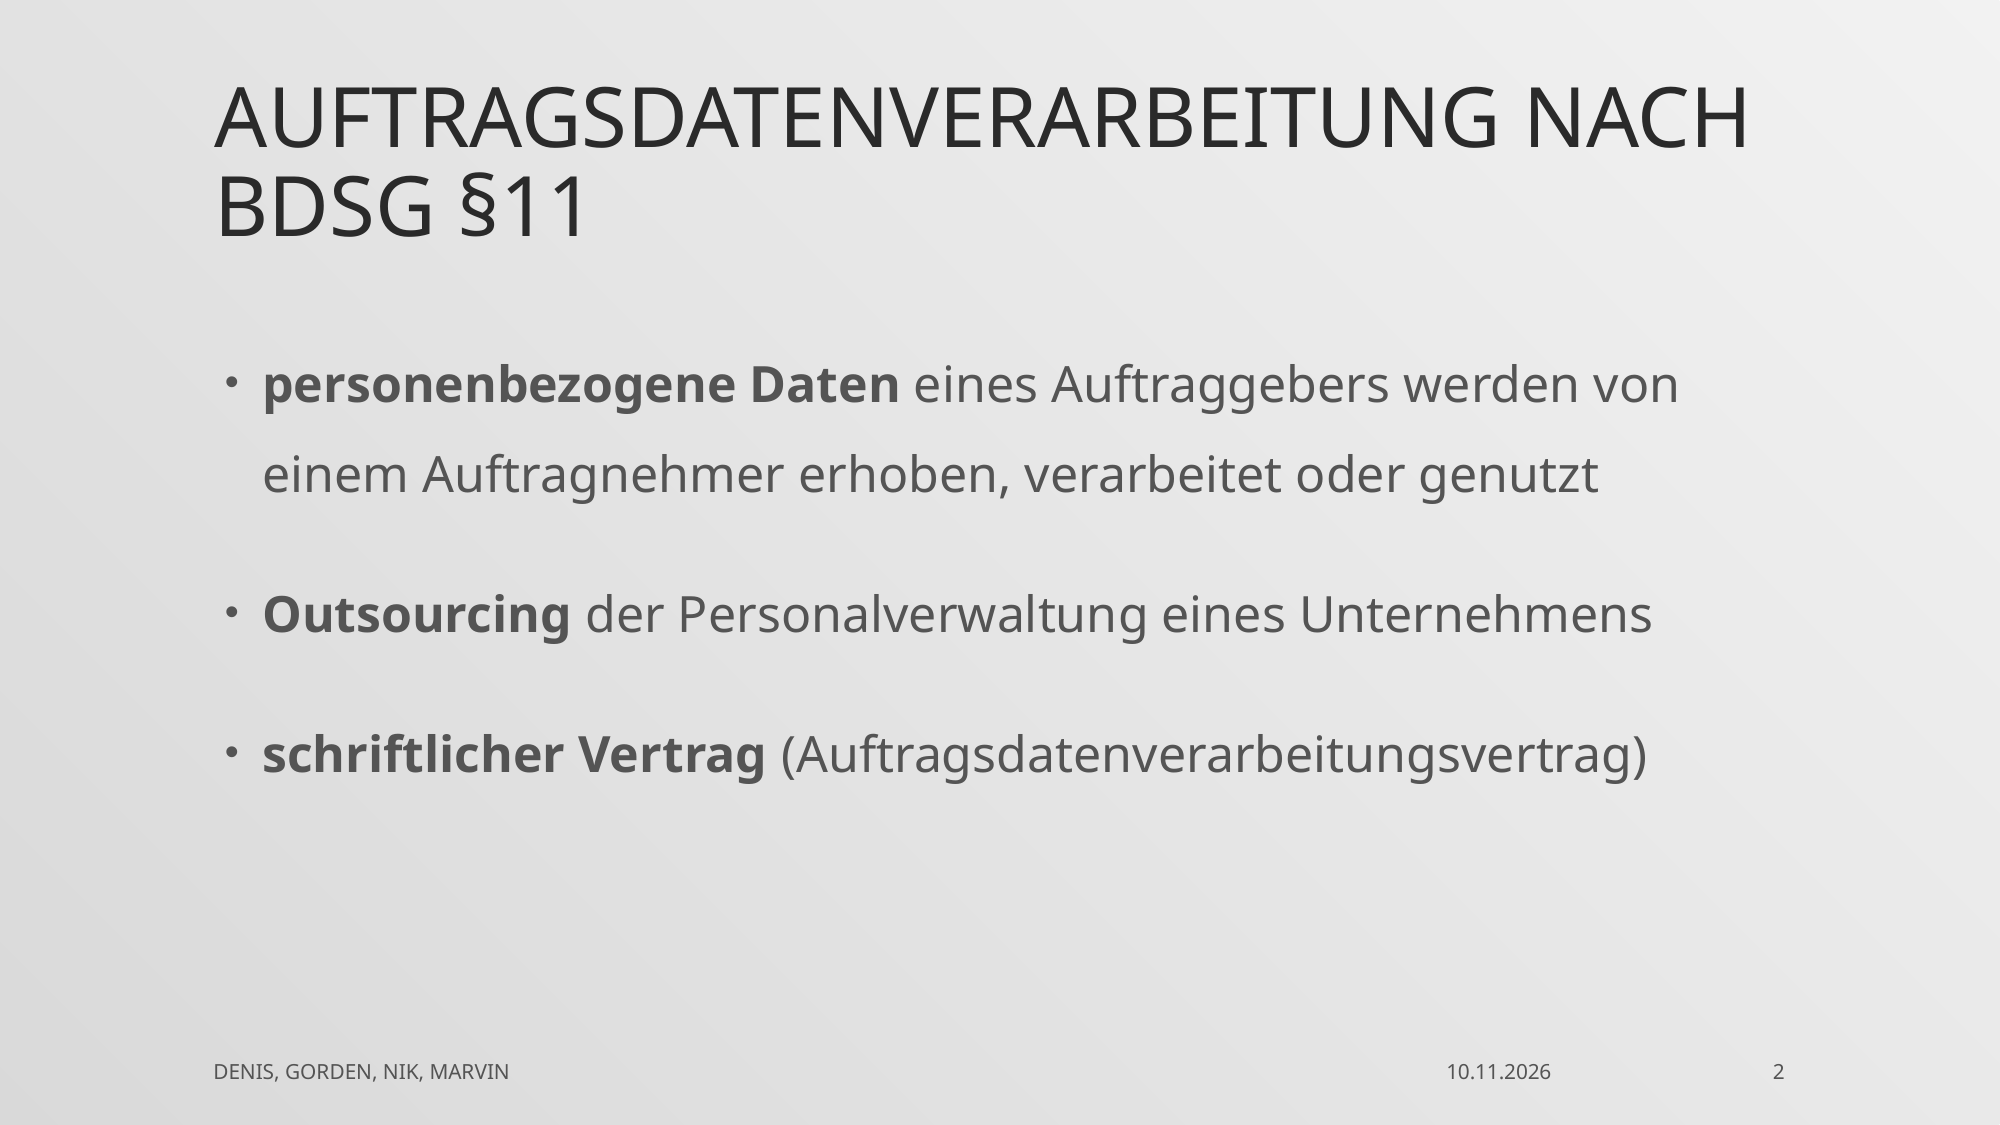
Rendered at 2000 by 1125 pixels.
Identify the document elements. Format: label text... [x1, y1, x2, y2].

title Auftragsdatenverarbeitung nach BDSG §11 [199, 45, 1800, 263]
list personenbezogene Daten eines Auftraggebers werden von einem Auftragnehmer erhoben, verarbeitet oder genutzt Outsourcing der Personalverwaltung eines Unternehmens schriftlicher Vertrag (Auftragsdatenverarbeitungsvertrag) [202, 314, 1800, 1013]
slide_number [1337, 1057, 1567, 1088]
slide_number 2 [1612, 1057, 1800, 1088]
footer Denis, Gorden, Nik, Marvin [198, 1057, 1288, 1088]
